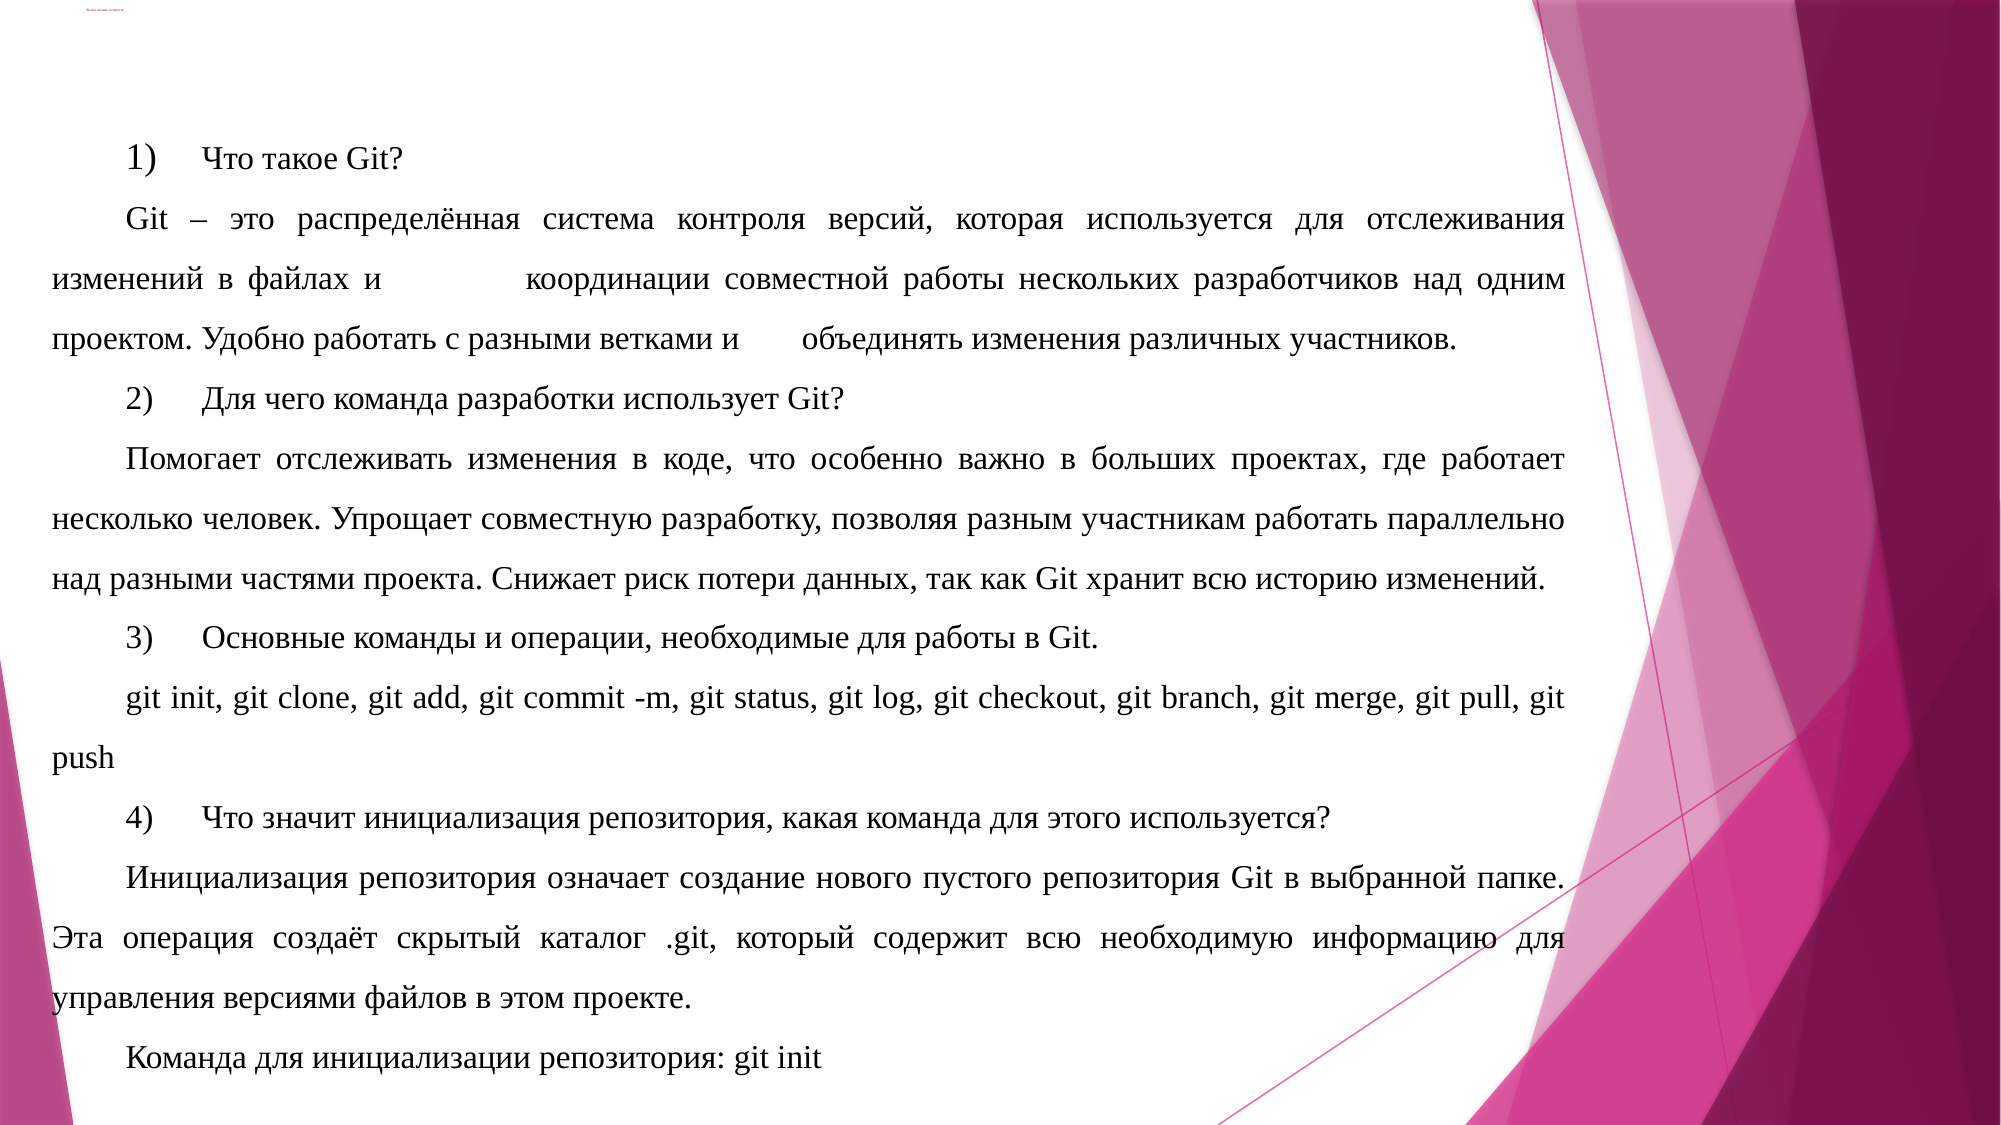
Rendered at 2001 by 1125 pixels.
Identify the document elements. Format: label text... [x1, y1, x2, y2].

title Контрольные вопросы: [71, 0, 1601, 37]
text_box 1) Что такое Git? Git – это распределённая система контроля версий, которая используется для отслеживания изменений в файлах и координации совместной работы нескольких разработчиков над одним проектом. Удобно работать с разными ветками и объединять изменения различных участников. 2) Для чего команда разработки использует Git? Помогает отслеживать изменения в коде, что особенно важно в больших проектах, где работает несколько человек. Упрощает совместную разработку, позволяя разным участникам работать параллельно над разными частями проекта. Снижает риск потери данных, так как Git хранит всю историю изменений. 3) Основные команды и операции, необходимые для работы в Git. git init, git clone, git add, git commit -m, git status, git log, git checkout, git branch, git merge, git pull, git push 4) Что значит инициализация репозитория, какая команда для этого используется? Инициализация репозитория означает создание нового пустого репозитория Git в выбранной папке. Эта операция создаёт скрытый каталог .git, который содержит всю необходимую информацию для управления версиями файлов в этом проекте. Команда для инициализации репозитория: git init [37, 101, 1583, 1083]
